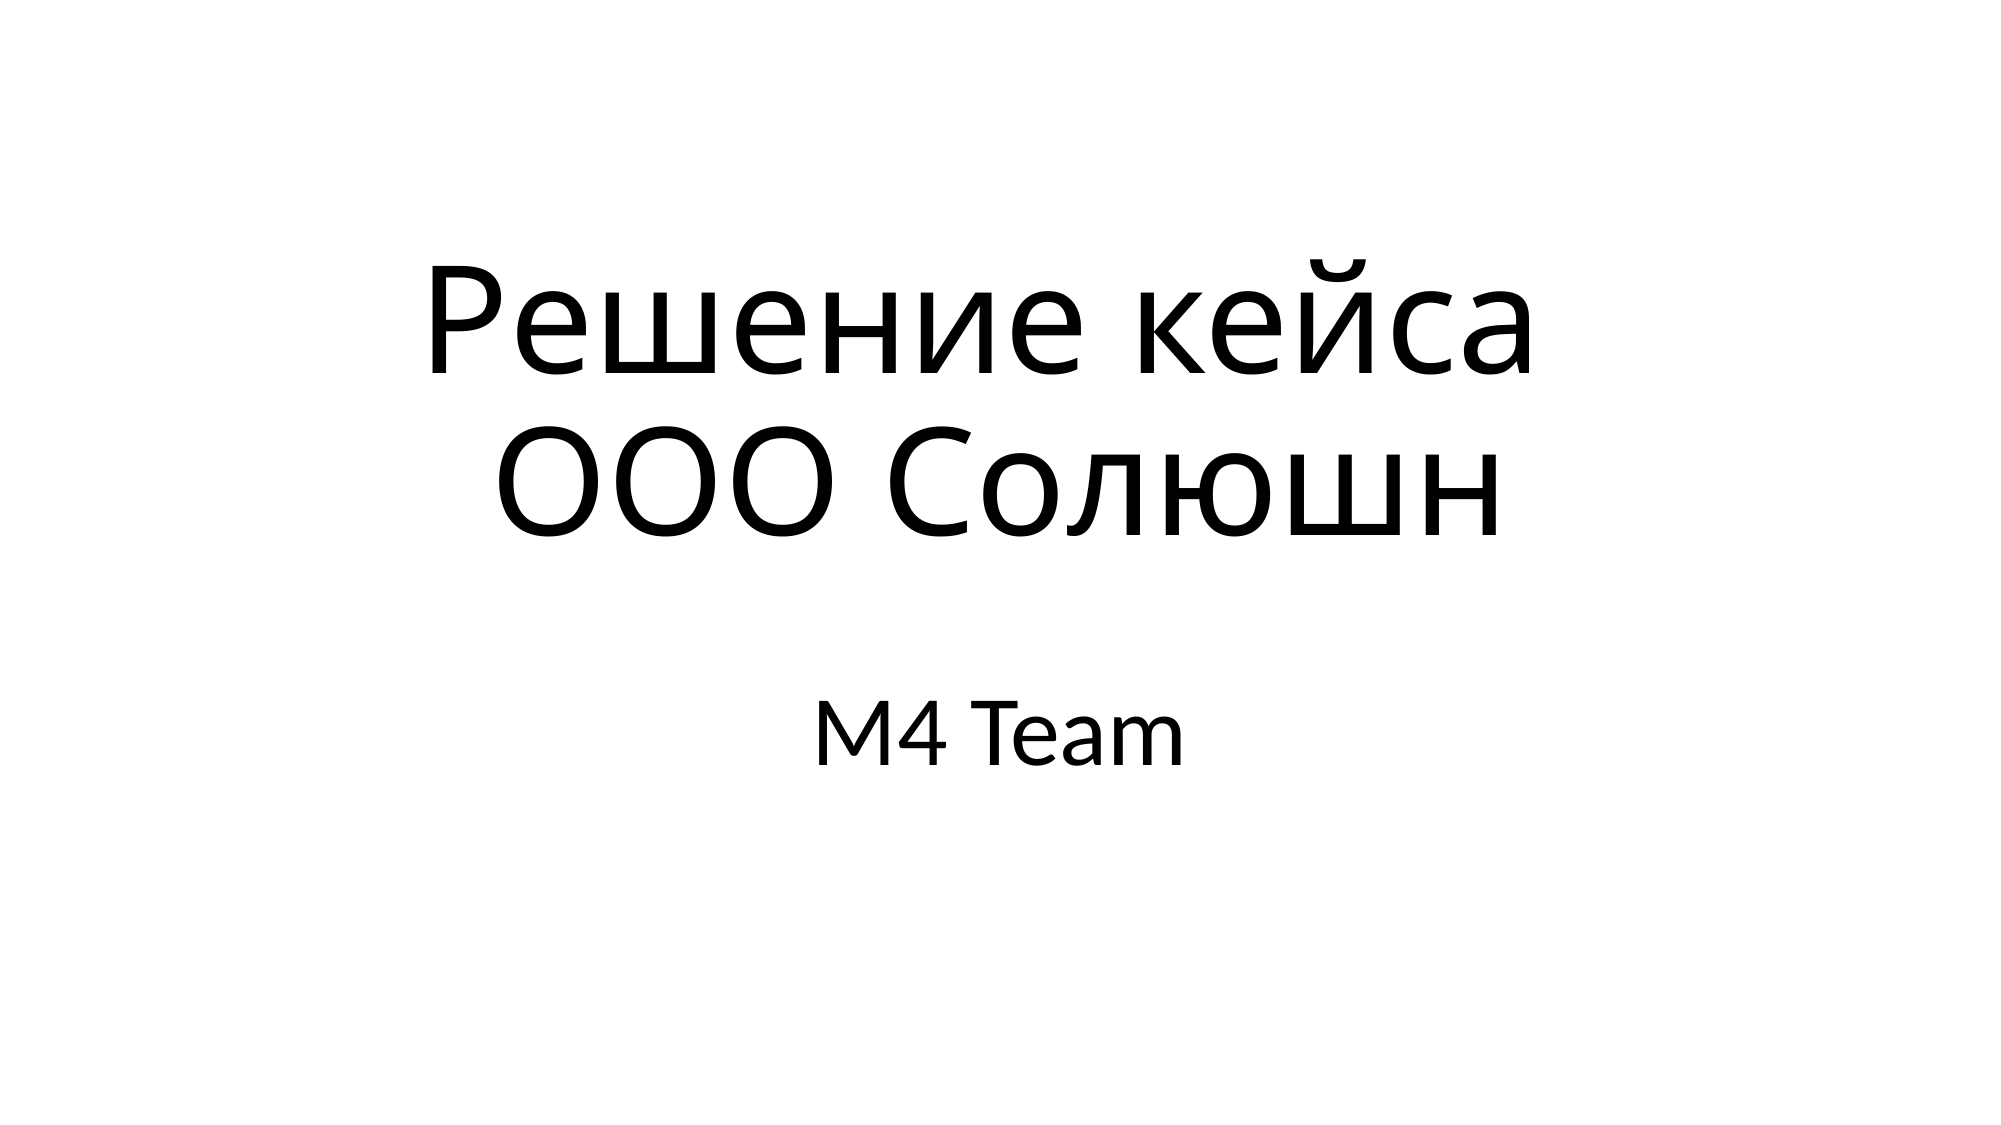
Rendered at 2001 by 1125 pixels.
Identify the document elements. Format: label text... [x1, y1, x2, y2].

title Решение кейса ООО Солюшн [249, 184, 1750, 576]
subtitle M4 Team [249, 590, 1750, 863]
